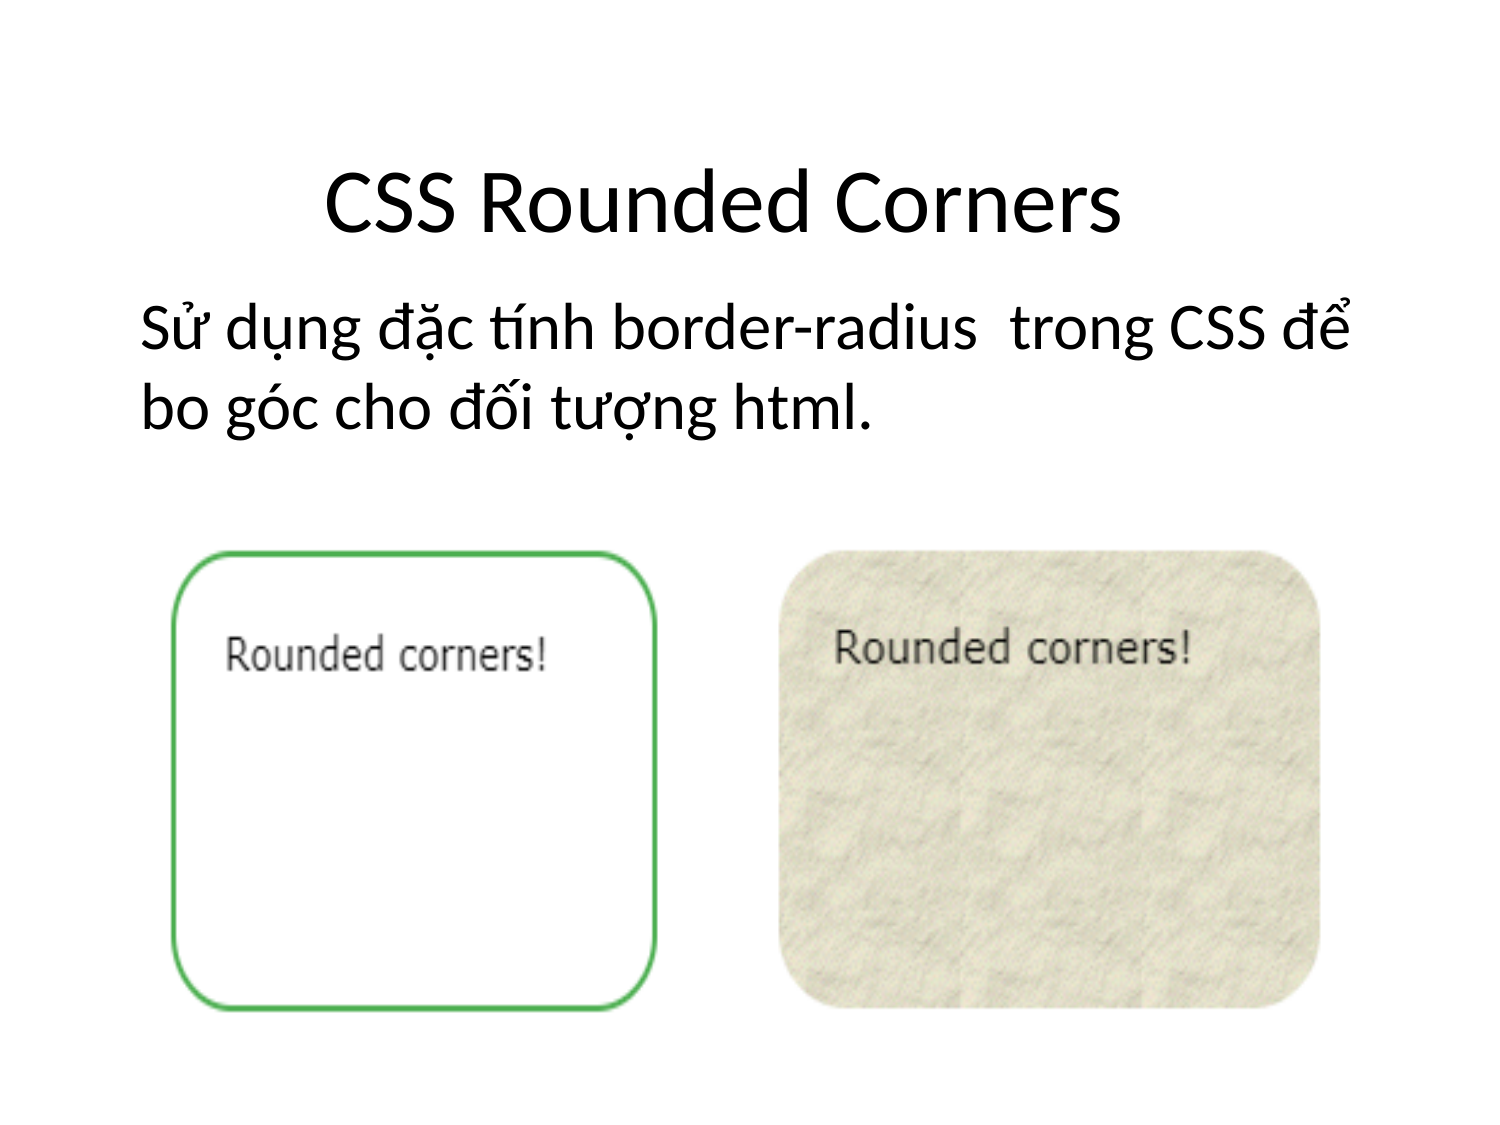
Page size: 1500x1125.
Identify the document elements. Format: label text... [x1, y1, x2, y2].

picture [749, 512, 1401, 1051]
title CSS Rounded Corners [87, 75, 1363, 317]
picture [149, 512, 726, 1076]
subtitle Sử dụng đặc tính border-radius trong CSS để bo góc cho đối tượng html. [125, 275, 1413, 1050]
